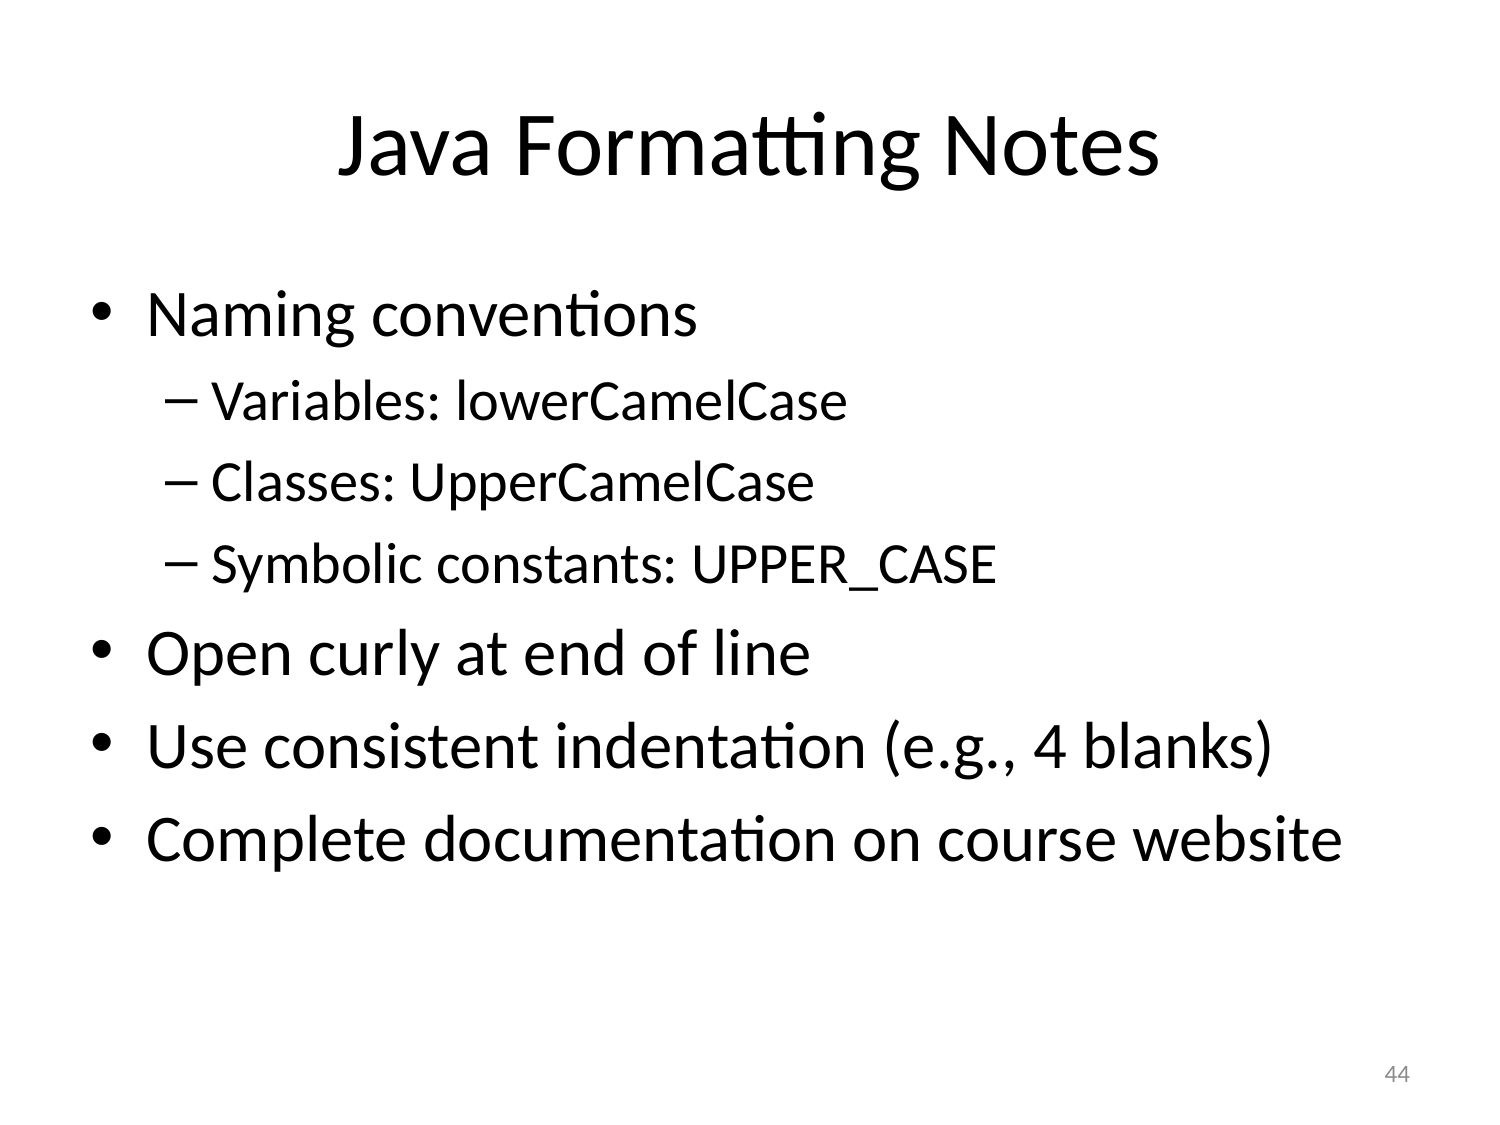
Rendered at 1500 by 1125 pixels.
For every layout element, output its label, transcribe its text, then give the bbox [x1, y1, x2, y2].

list Naming conventions Variables: lowerCamelCase Classes: UpperCamelCase Symbolic constants: UPPER_CASE Open curly at end of line Use consistent indentation (e.g., 4 blanks) Complete documentation on course website [75, 262, 1425, 1005]
slide_number 44 [1074, 1042, 1425, 1103]
title Java Formatting Notes [75, 45, 1425, 233]
